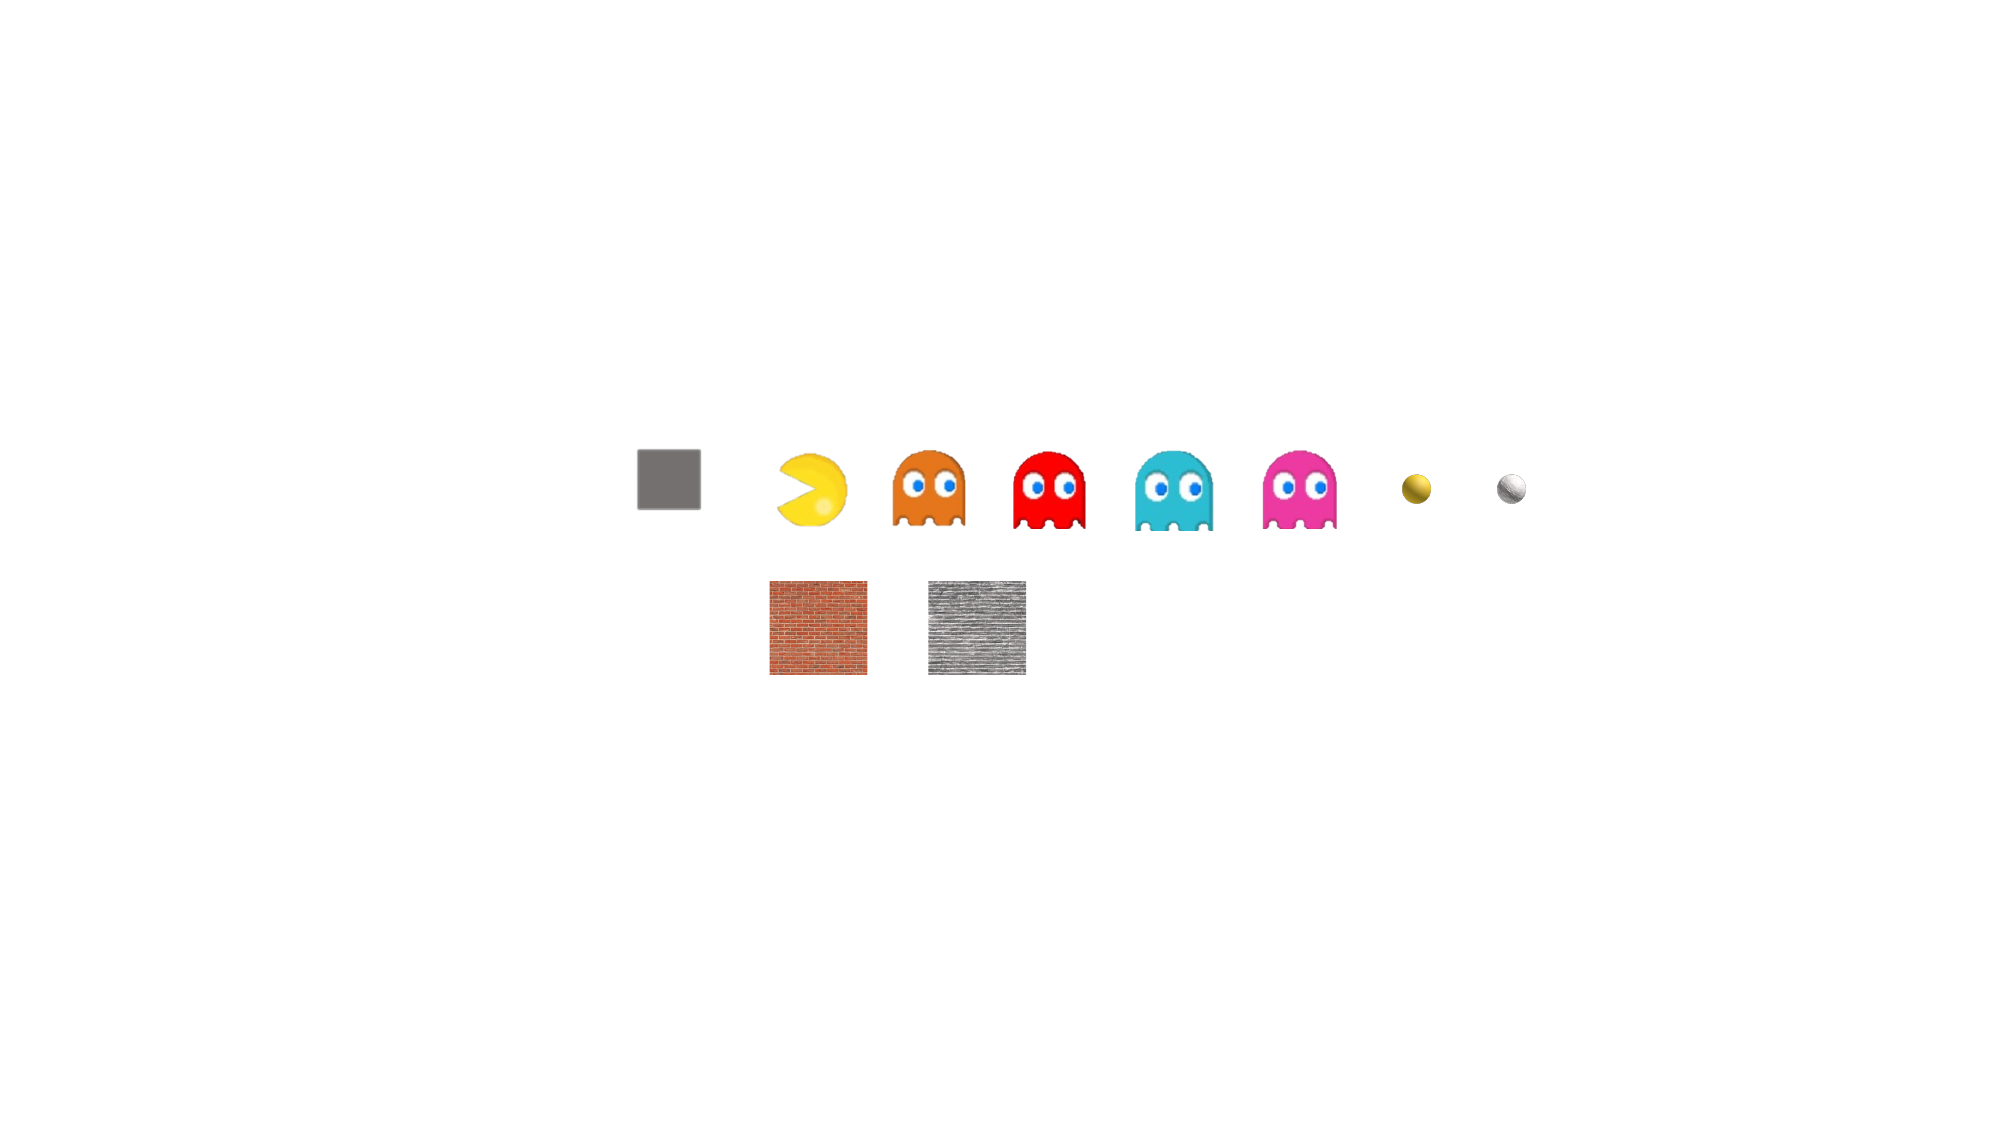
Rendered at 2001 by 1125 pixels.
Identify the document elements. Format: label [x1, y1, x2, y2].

picture [1013, 449, 1088, 529]
picture [928, 581, 1027, 675]
picture [769, 581, 868, 675]
picture [769, 449, 853, 529]
picture [891, 449, 966, 529]
picture [1377, 449, 1456, 529]
picture [1471, 449, 1551, 529]
picture [1135, 449, 1215, 531]
picture [1262, 449, 1337, 529]
text_box [640, 452, 699, 508]
